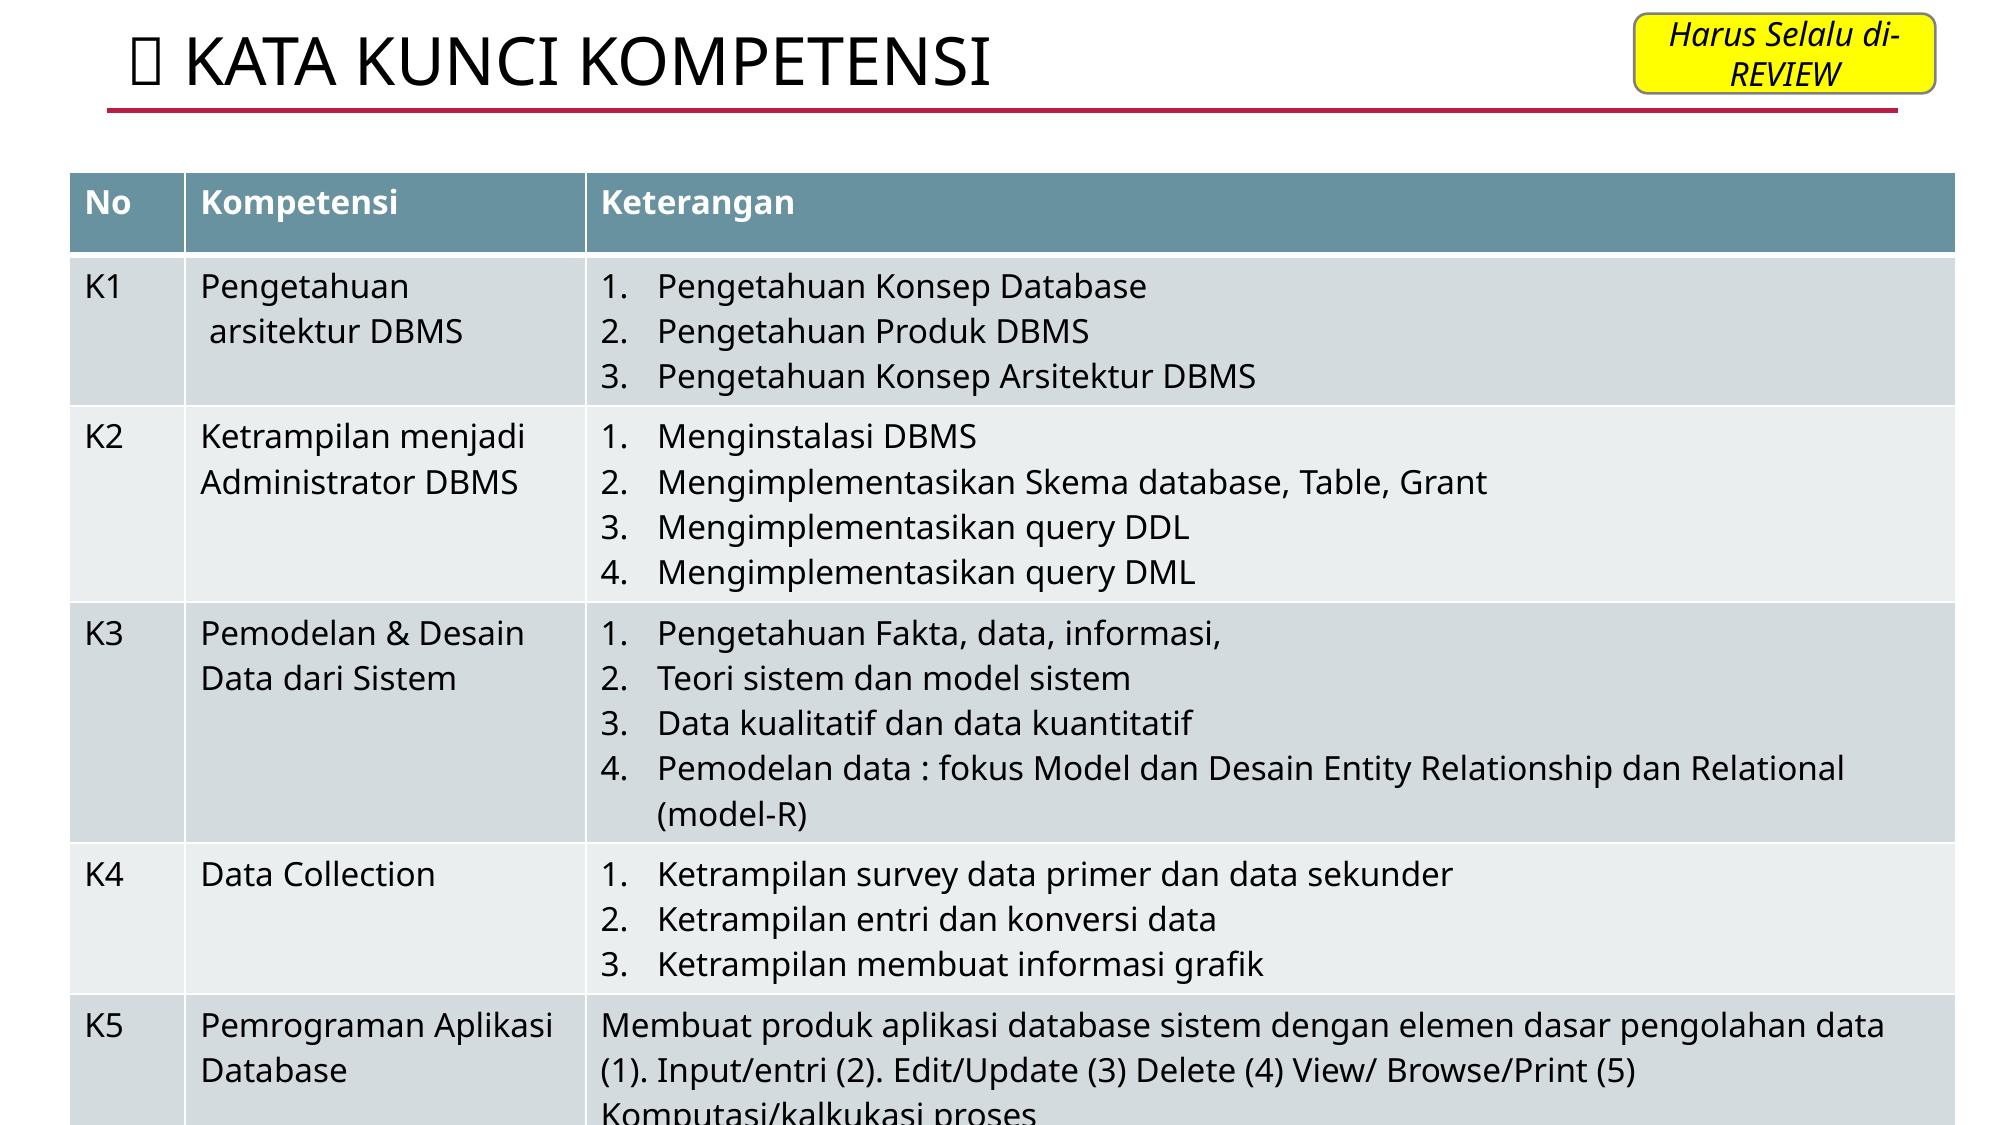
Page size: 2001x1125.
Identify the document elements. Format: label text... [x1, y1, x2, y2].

table_cell Data Collection [186, 844, 585, 993]
table_cell K1 [70, 258, 184, 405]
text_box  KATA KUNCI KOMPETENSI [110, 20, 1957, 102]
table_header No [70, 173, 184, 252]
table_cell Pemodelan & Desain Data dari Sistem [186, 603, 585, 842]
table_header Keterangan [587, 173, 1955, 252]
table_cell Pengetahuan Konsep Database Pengetahuan Produk DBMS Pengetahuan Konsep Arsitektur DBMS [587, 258, 1955, 405]
table_cell K2 [70, 407, 184, 601]
table_cell Pengetahuan Fakta, data, informasi, Teori sistem dan model sistem Data kualitatif dan data kuantitatif Pemodelan data : fokus Model dan Desain Entity Relationship dan Relational (model-R) [587, 603, 1955, 842]
table_cell Pemrograman Aplikasi Database [186, 995, 585, 1125]
table_cell Pengetahuan arsitektur DBMS [186, 258, 585, 405]
table_cell Ketrampilan menjadi Administrator DBMS [186, 407, 585, 601]
table_cell Membuat produk aplikasi database sistem dengan elemen dasar pengolahan data (1). Input/entri (2). Edit/Update (3) Delete (4) View/ Browse/Print (5) Komputasi/kalkukasi proses [587, 995, 1955, 1125]
table_cell Ketrampilan survey data primer dan data sekunder Ketrampilan entri dan konversi data Ketrampilan membuat informasi grafik [587, 844, 1955, 993]
table_header Kompetensi [186, 173, 585, 252]
table_cell K5 [70, 995, 184, 1125]
text_box Harus Selalu di-REVIEW [1632, 12, 1937, 95]
table_cell K3 [70, 603, 184, 842]
table_cell K4 [70, 844, 184, 993]
table_cell Menginstalasi DBMS Mengimplementasikan Skema database, Table, Grant Mengimplementasikan query DDL Mengimplementasikan query DML [587, 407, 1955, 601]
